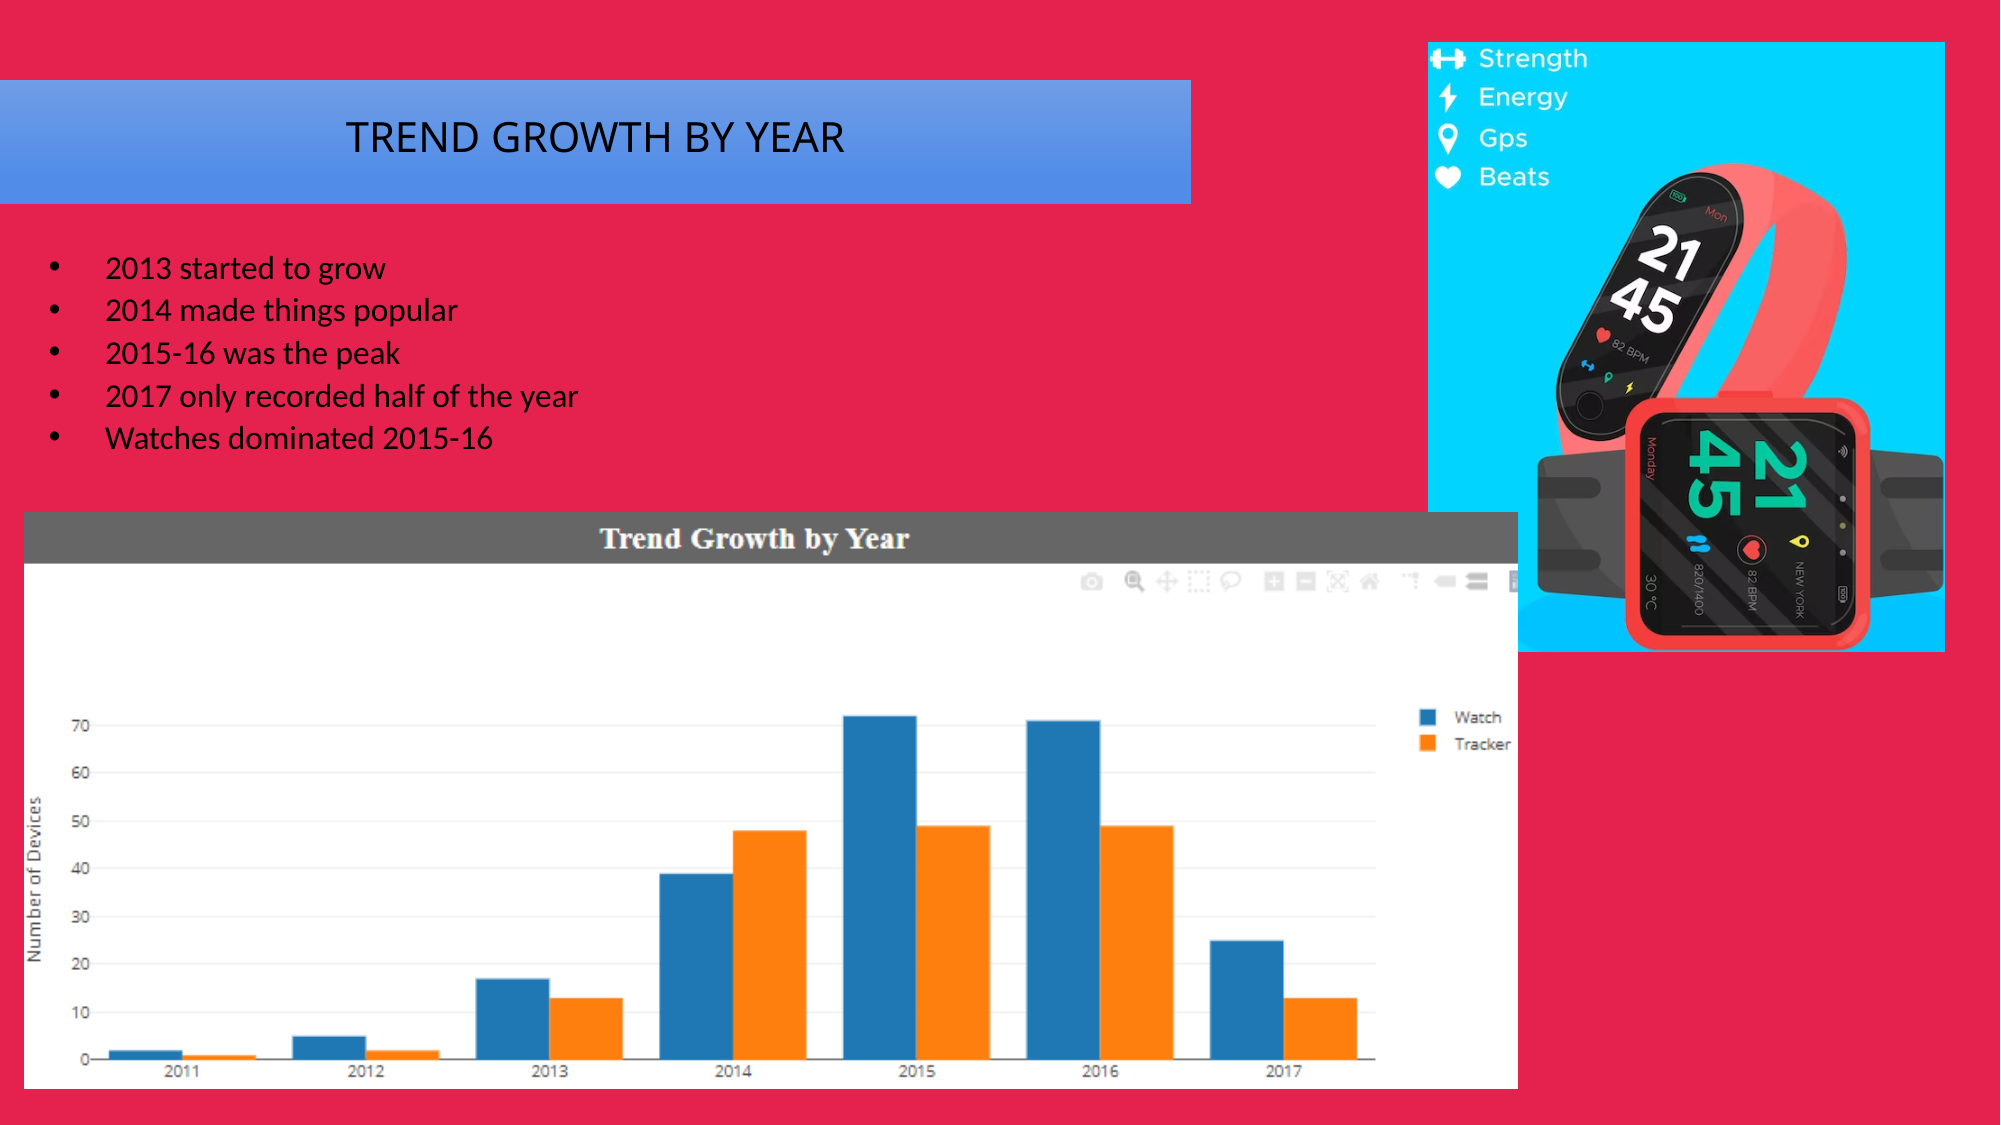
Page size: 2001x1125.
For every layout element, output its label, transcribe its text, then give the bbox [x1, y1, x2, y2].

title Trend Growth By Year [0, 80, 1191, 204]
text_box 2013 started to grow 2014 made things popular 2015-16 was the peak 2017 only recorded half of the year Watches dominated 2015-16 [33, 235, 1247, 512]
picture [23, 42, 1945, 1089]
